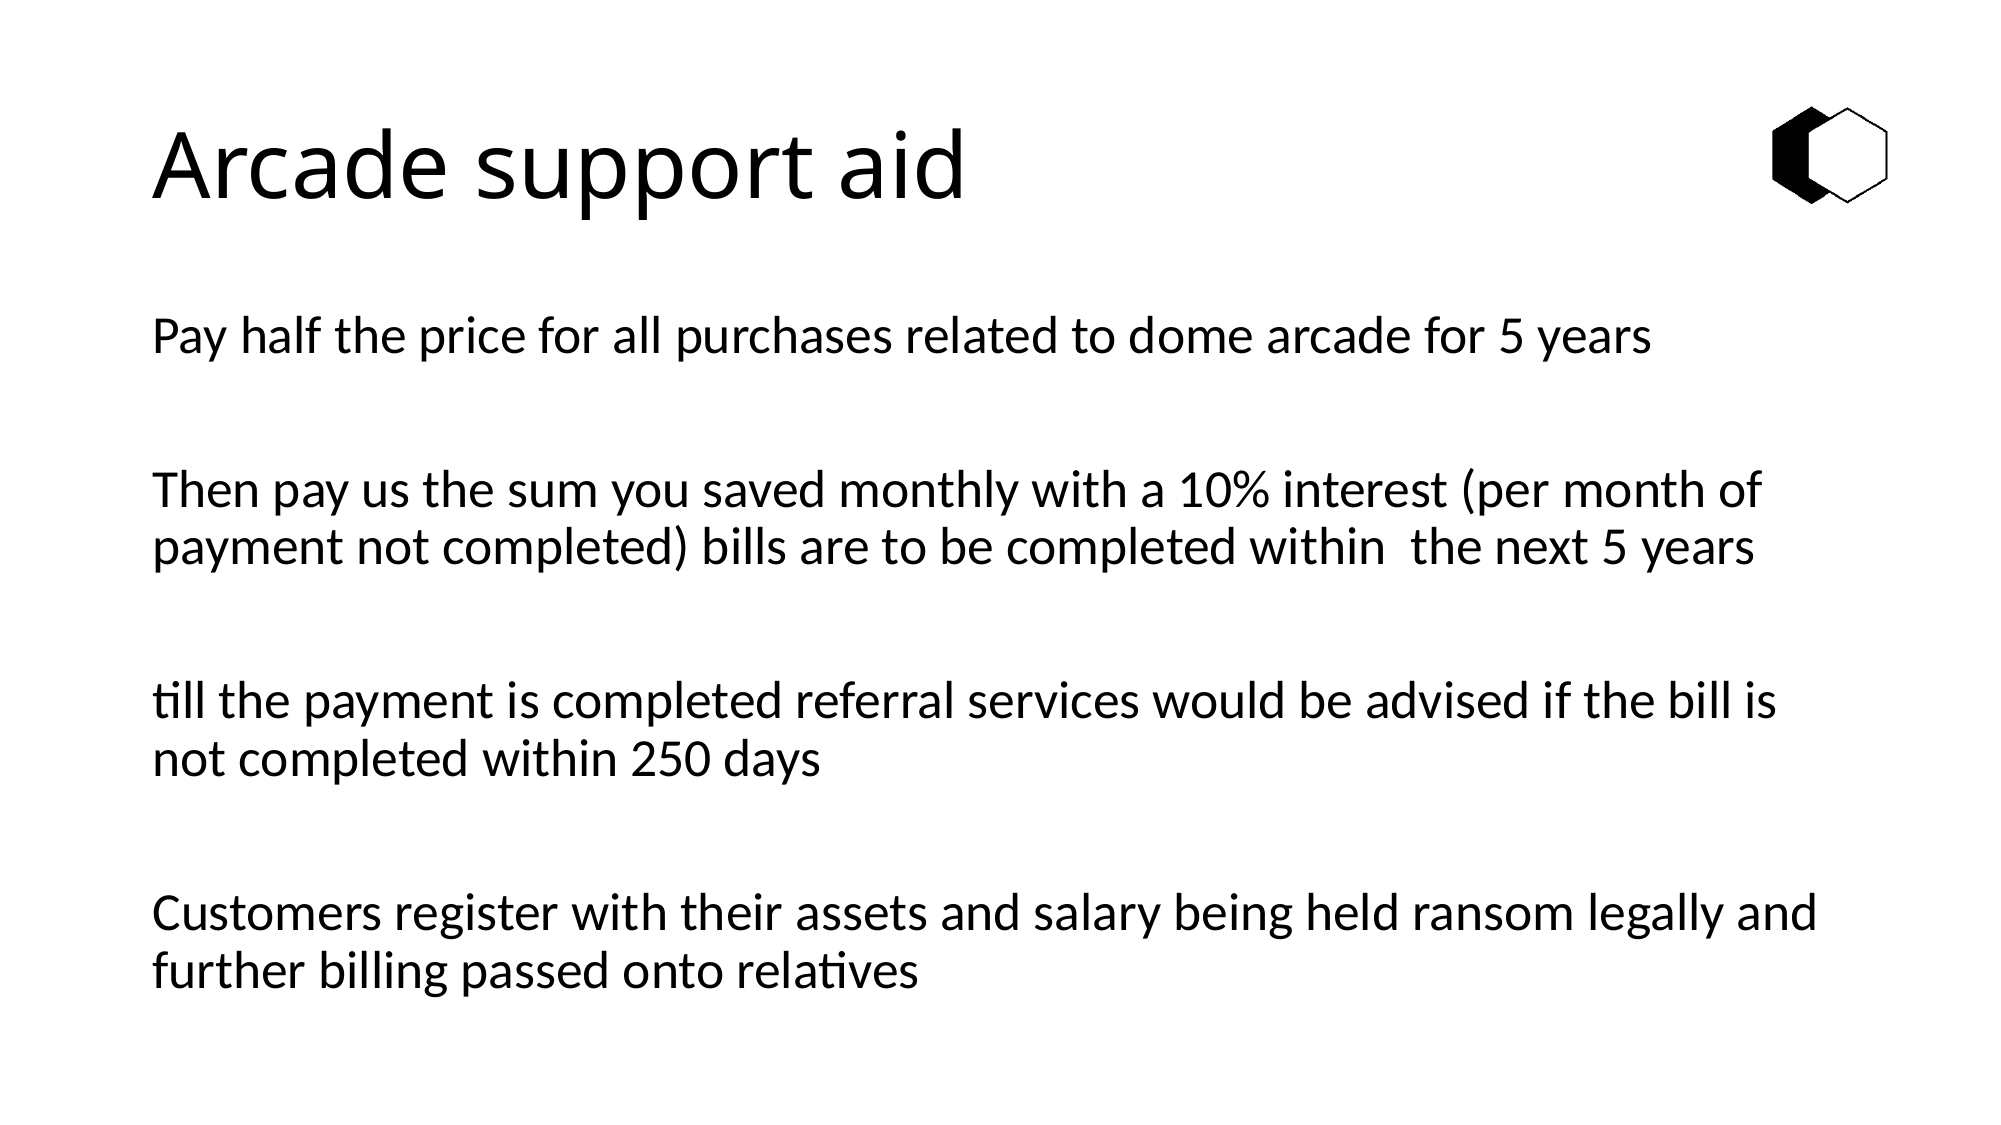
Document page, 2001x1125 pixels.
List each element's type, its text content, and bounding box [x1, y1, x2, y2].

list Pay half the price for all purchases related to dome arcade for 5 years Then pay us the sum you saved monthly with a 10% interest (per month of payment not completed) bills are to be completed within the next 5 years till the payment is completed referral services would be advised if the bill is not completed within 250 days Customers register with their assets and salary being held ransom legally and further billing passed onto relatives [137, 299, 1863, 1014]
title Arcade support aid [137, 59, 1863, 278]
picture [1863, 65, 2000, 262]
